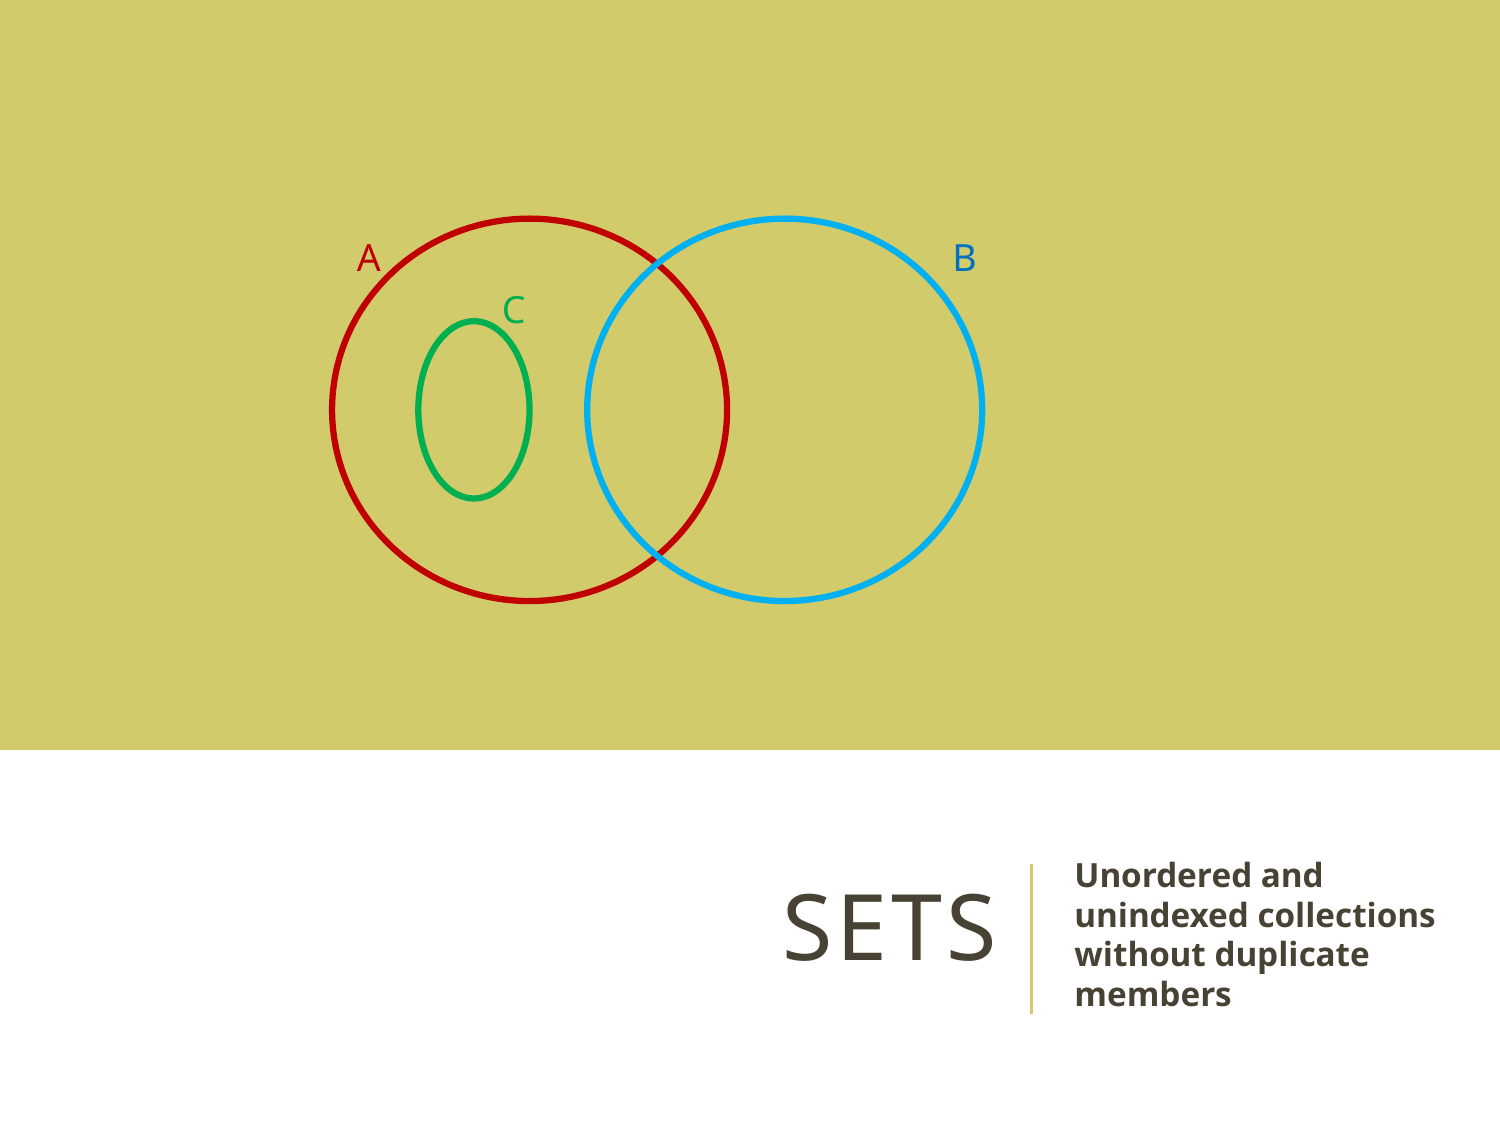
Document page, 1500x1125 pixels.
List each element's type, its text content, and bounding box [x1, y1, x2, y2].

text_box C [487, 279, 541, 339]
title SETS [56, 813, 1013, 1054]
list Unordered and unindexed collections without duplicate members [1059, 813, 1454, 1054]
text_box [587, 218, 983, 602]
text_box [332, 218, 657, 602]
text_box B [937, 226, 992, 287]
text_box [418, 321, 530, 499]
text_box A [342, 226, 396, 287]
